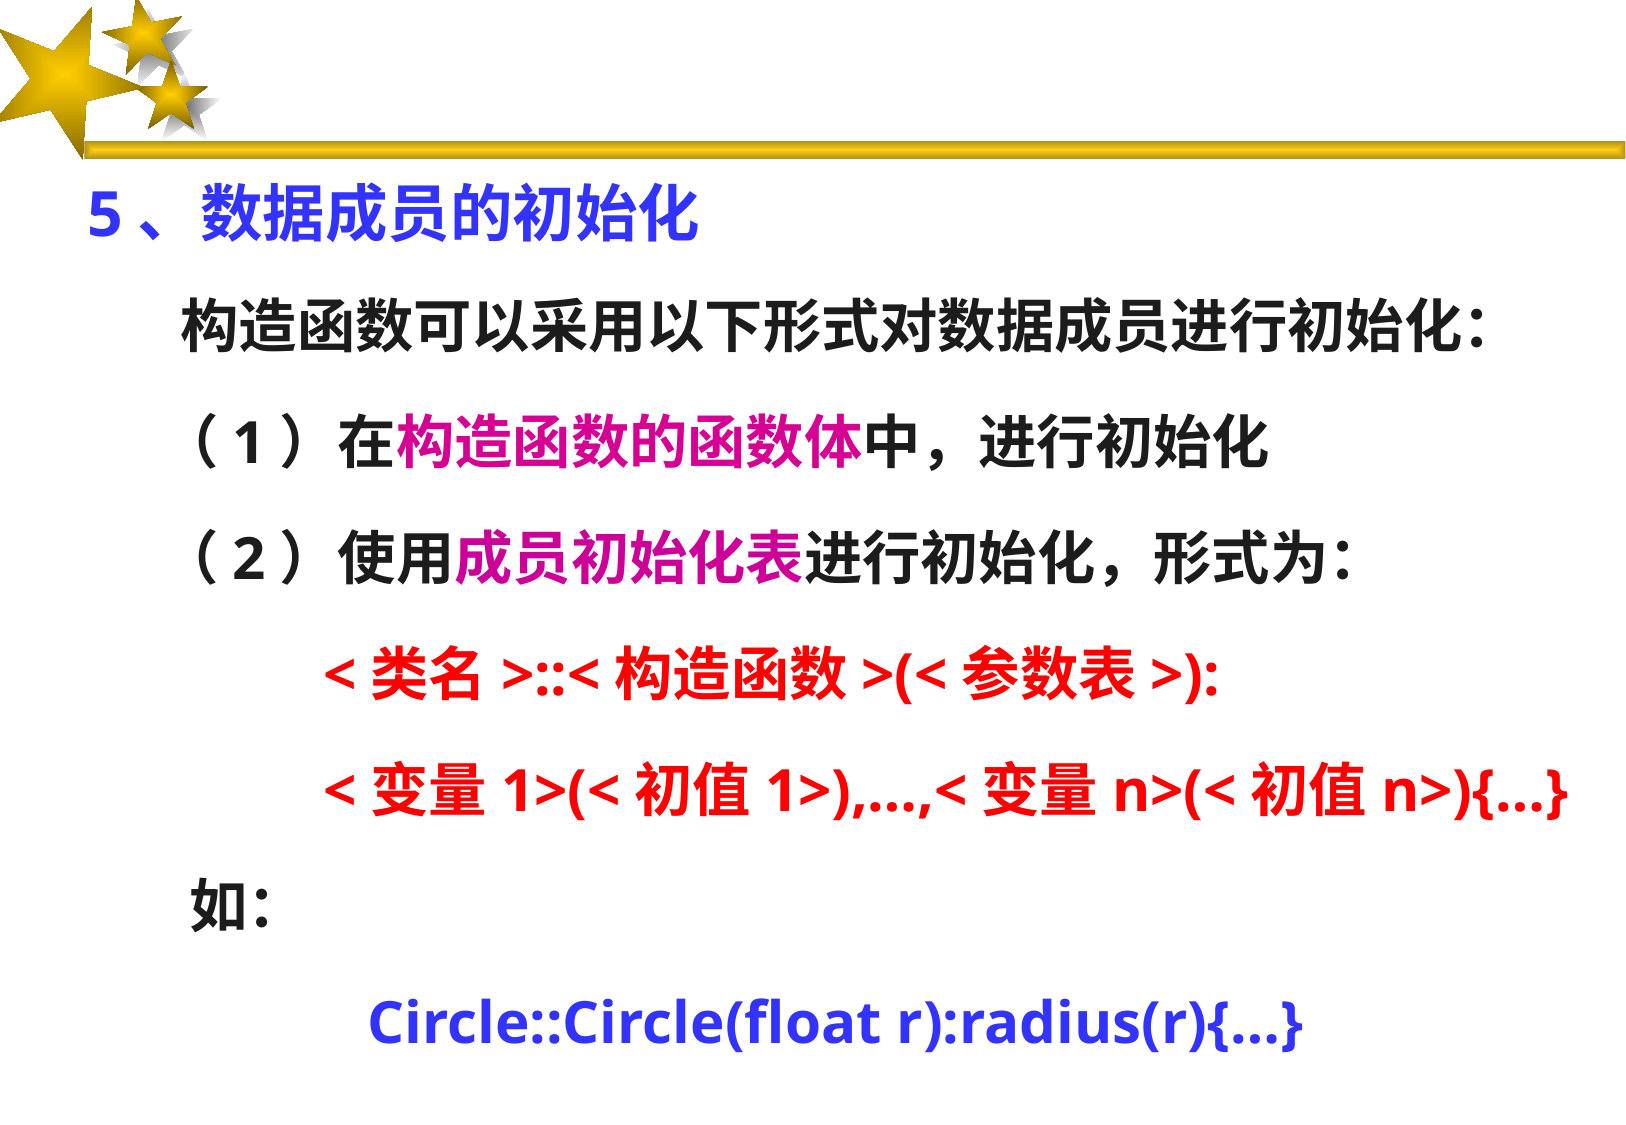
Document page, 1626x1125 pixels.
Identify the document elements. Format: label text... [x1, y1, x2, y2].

list 5、数据成员的初始化 构造函数可以采用以下形式对数据成员进行初始化： （1）在构造函数的函数体中，进行初始化 （2）使用成员初始化表进行初始化，形式为： <类名>::<构造函数>(<参数表>): <变量1>(<初值1>),…,<变量n>(<初值n>){…} 如： Circle::Circle(float r):radius(r){…} [81, 160, 1605, 1125]
